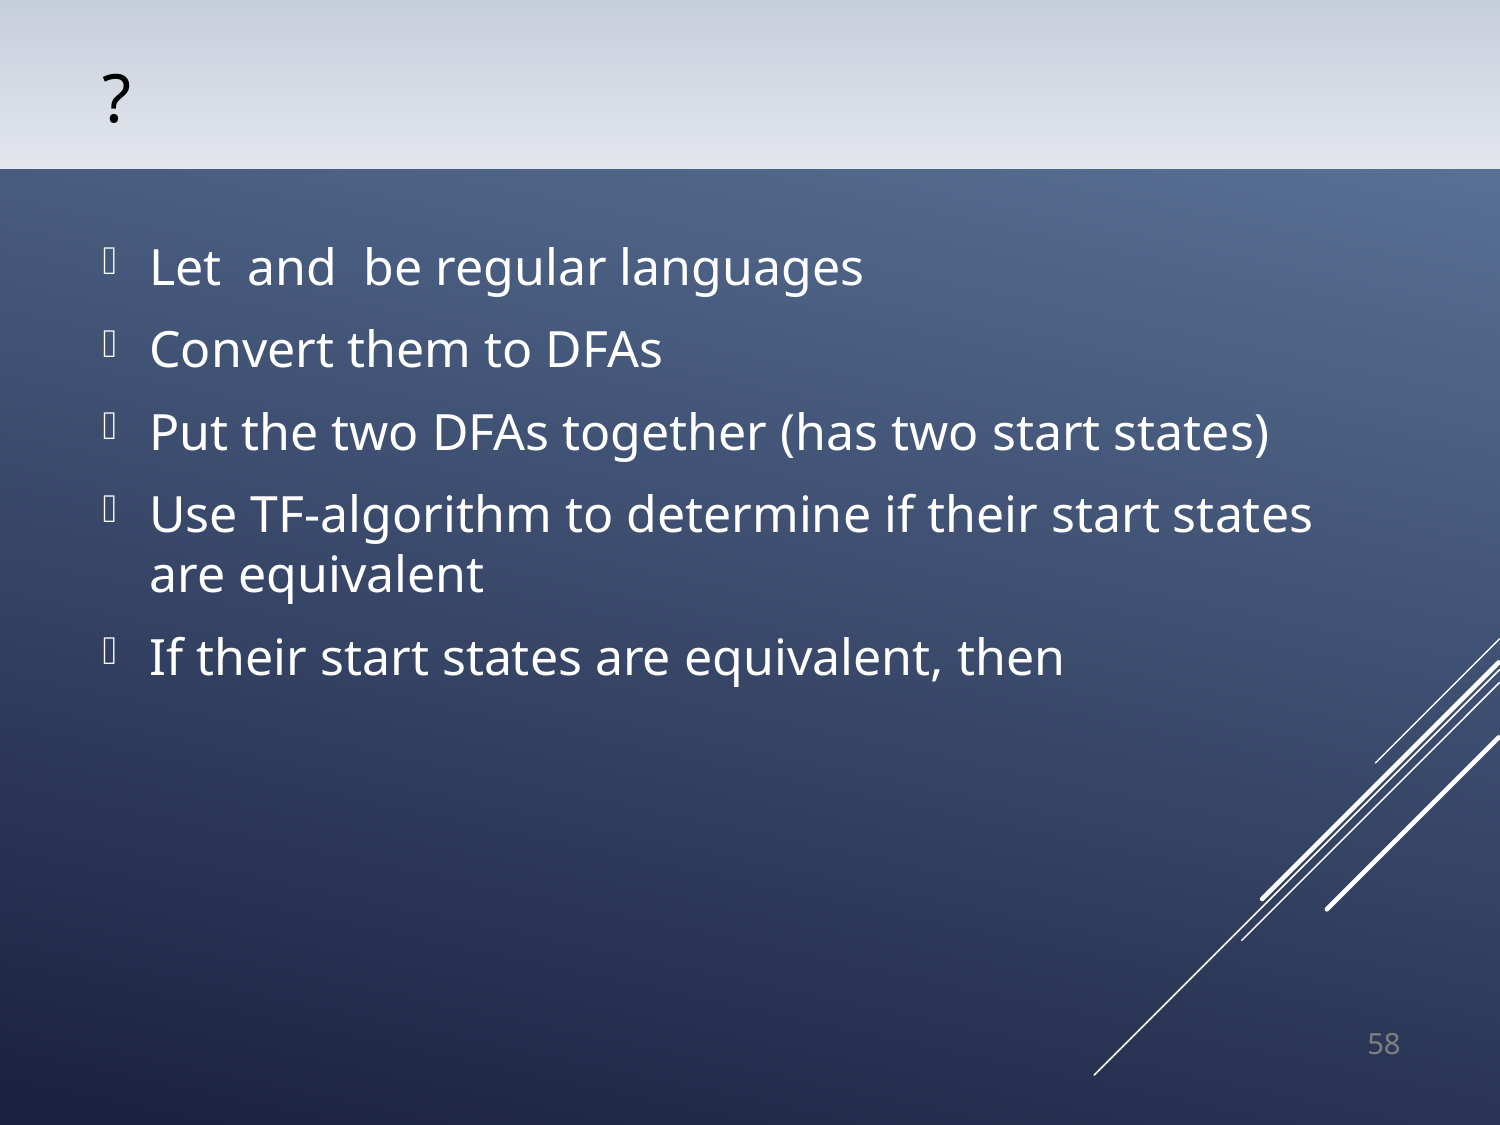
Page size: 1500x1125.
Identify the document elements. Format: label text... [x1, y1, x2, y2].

slide_number 58 [1328, 1002, 1416, 1073]
